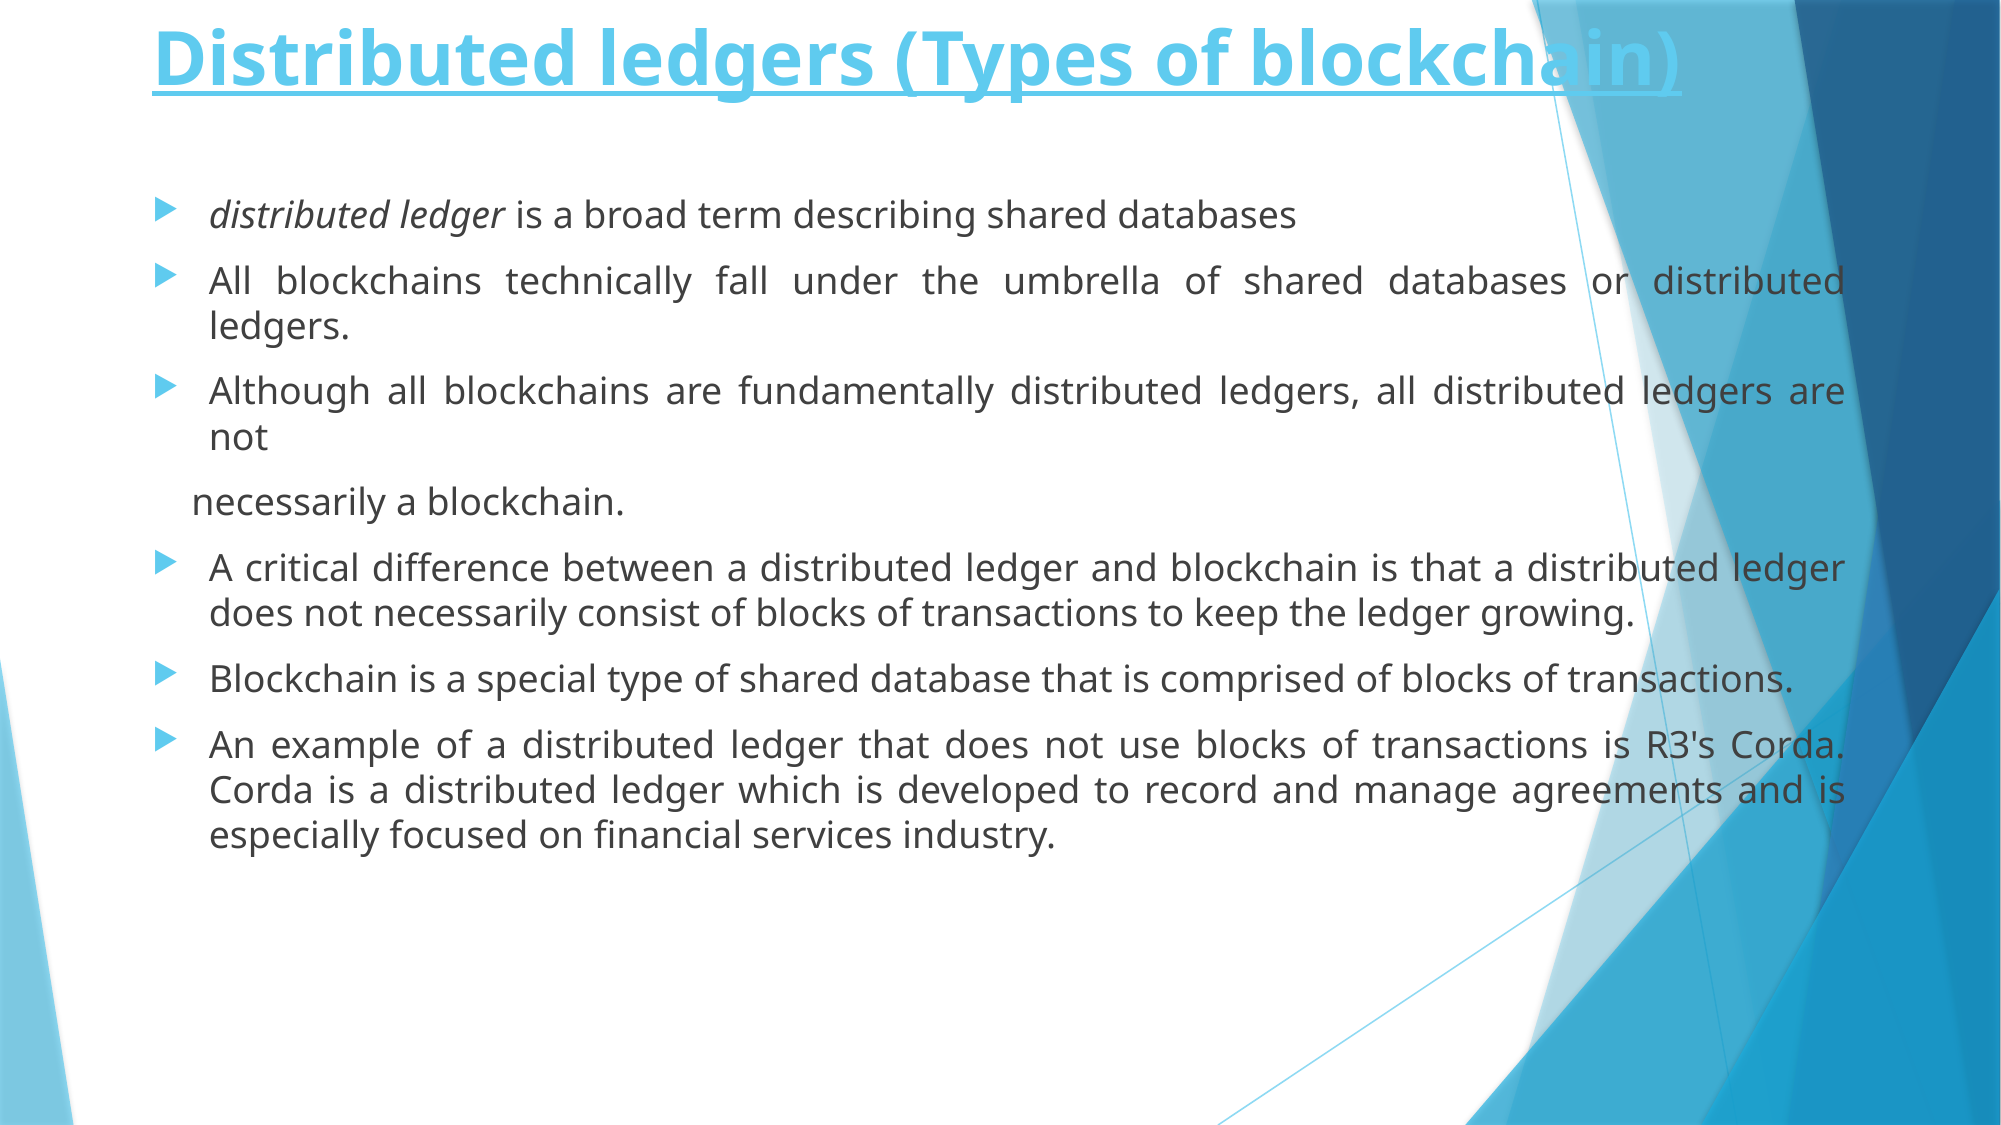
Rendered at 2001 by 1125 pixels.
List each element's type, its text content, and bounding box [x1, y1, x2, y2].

list distributed ledger is a broad term describing shared databases All blockchains technically fall under the umbrella of shared databases or distributed ledgers. Although all blockchains are fundamentally distributed ledgers, all distributed ledgers are not necessarily a blockchain. A critical difference between a distributed ledger and blockchain is that a distributed ledger does not necessarily consist of blocks of transactions to keep the ledger growing. Blockchain is a special type of shared database that is comprised of blocks of transactions. An example of a distributed ledger that does not use blocks of transactions is R3's Corda. Corda is a distributed ledger which is developed to record and manage agreements and is especially focused on financial services industry. [137, 183, 1863, 917]
title Distributed ledgers (Types of blockchain) [137, 3, 1863, 183]
